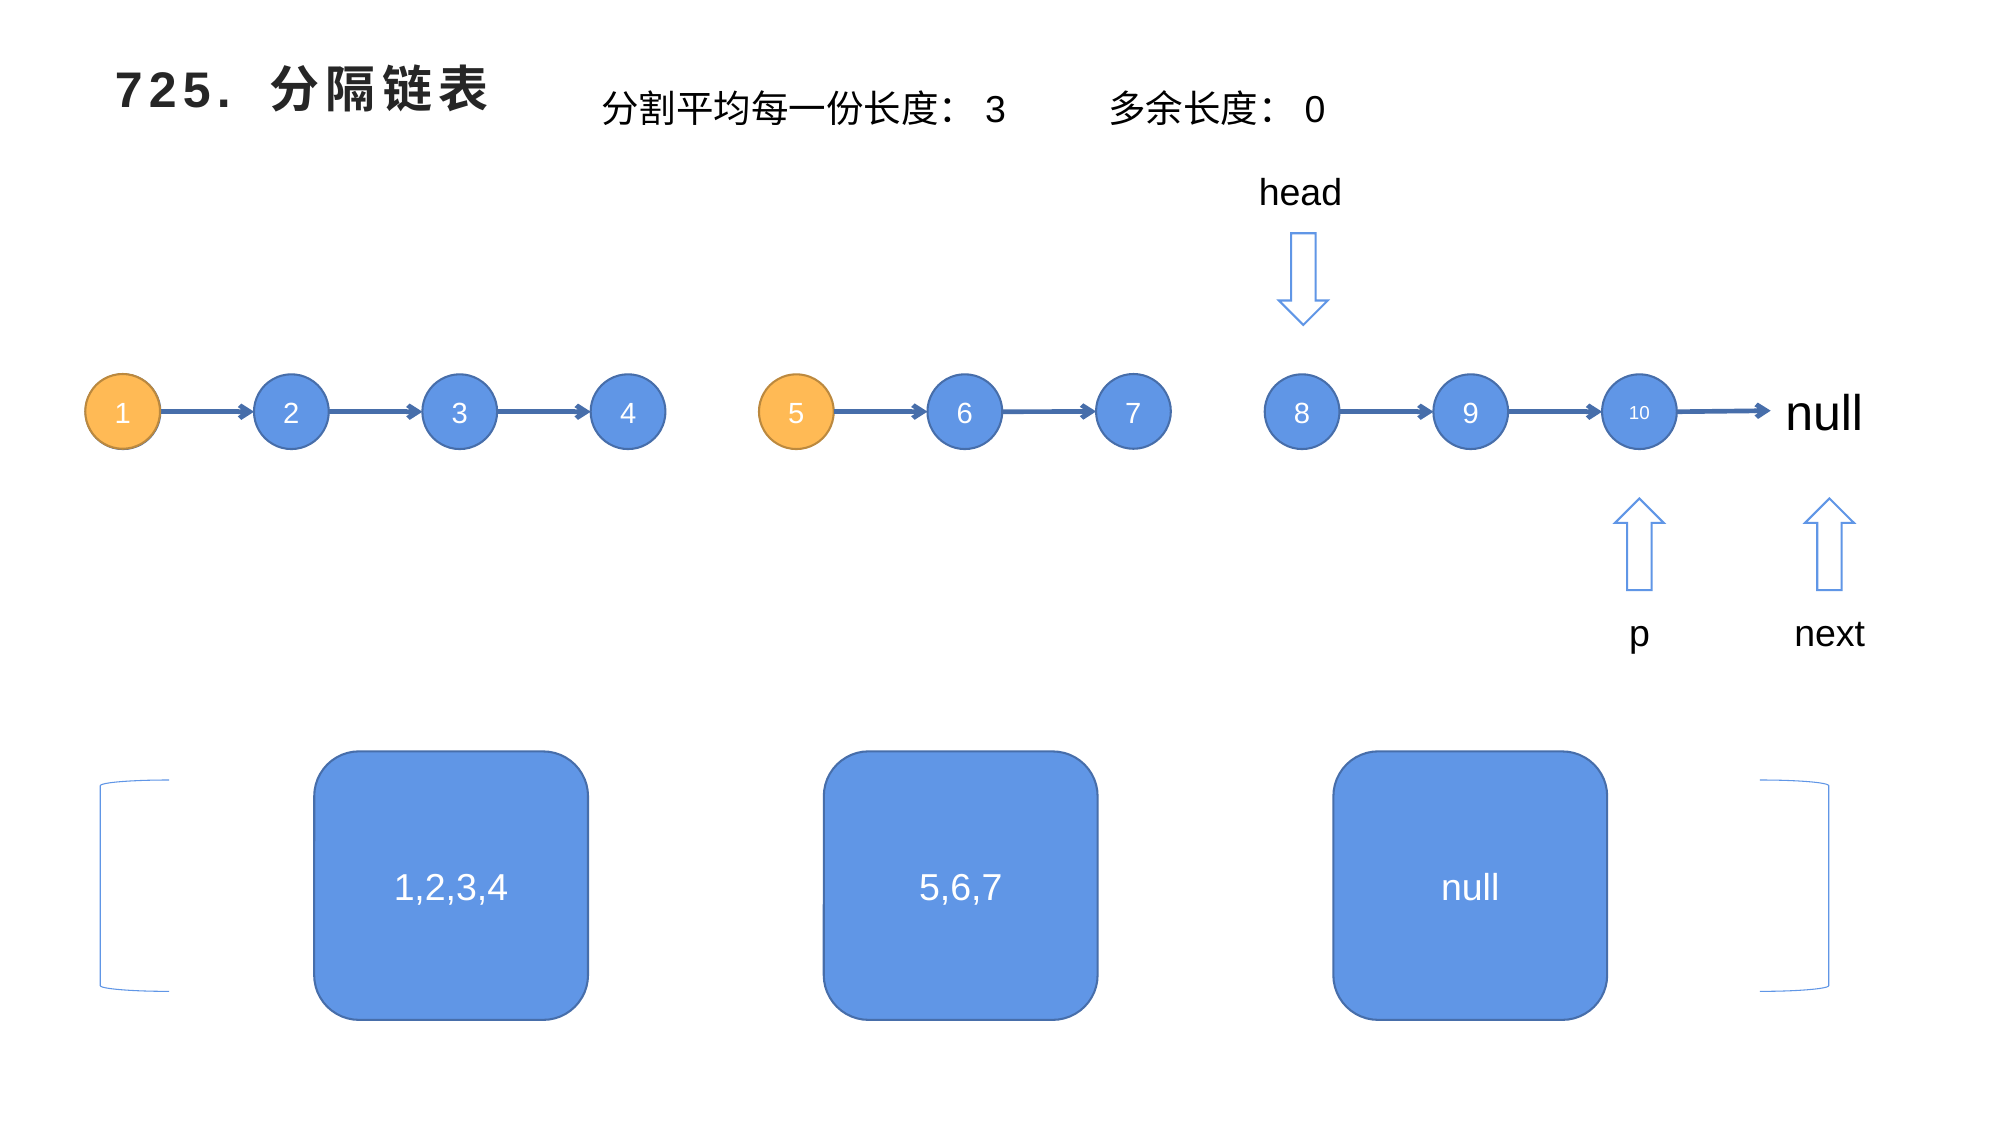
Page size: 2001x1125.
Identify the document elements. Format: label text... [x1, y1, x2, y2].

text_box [1770, 498, 1889, 662]
text_box 1,2,3,4 [313, 750, 590, 1021]
title 725. 分隔链表 [100, 29, 1900, 146]
text_box 4 [589, 373, 667, 451]
text_box [1759, 779, 1830, 992]
text_box 6 [926, 373, 1004, 451]
text_box null [1770, 373, 1894, 448]
text_box 8 [1263, 373, 1341, 451]
text_box 1 [84, 372, 162, 450]
text_box 9 [1432, 373, 1510, 451]
text_box 10 [1601, 373, 1678, 451]
text_box 3 [421, 373, 499, 451]
text_box 7 [1095, 372, 1172, 450]
text_box 多余长度：0 [1093, 77, 1341, 138]
text_box [99, 779, 170, 992]
text_box 2 [253, 373, 330, 451]
text_box 5,6,7 [822, 750, 1099, 1021]
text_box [1580, 498, 1699, 662]
text_box 分割平均每一份长度：3 [586, 77, 1021, 138]
text_box null [1332, 750, 1609, 1021]
text_box 5 [757, 373, 835, 451]
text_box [1244, 160, 1363, 325]
